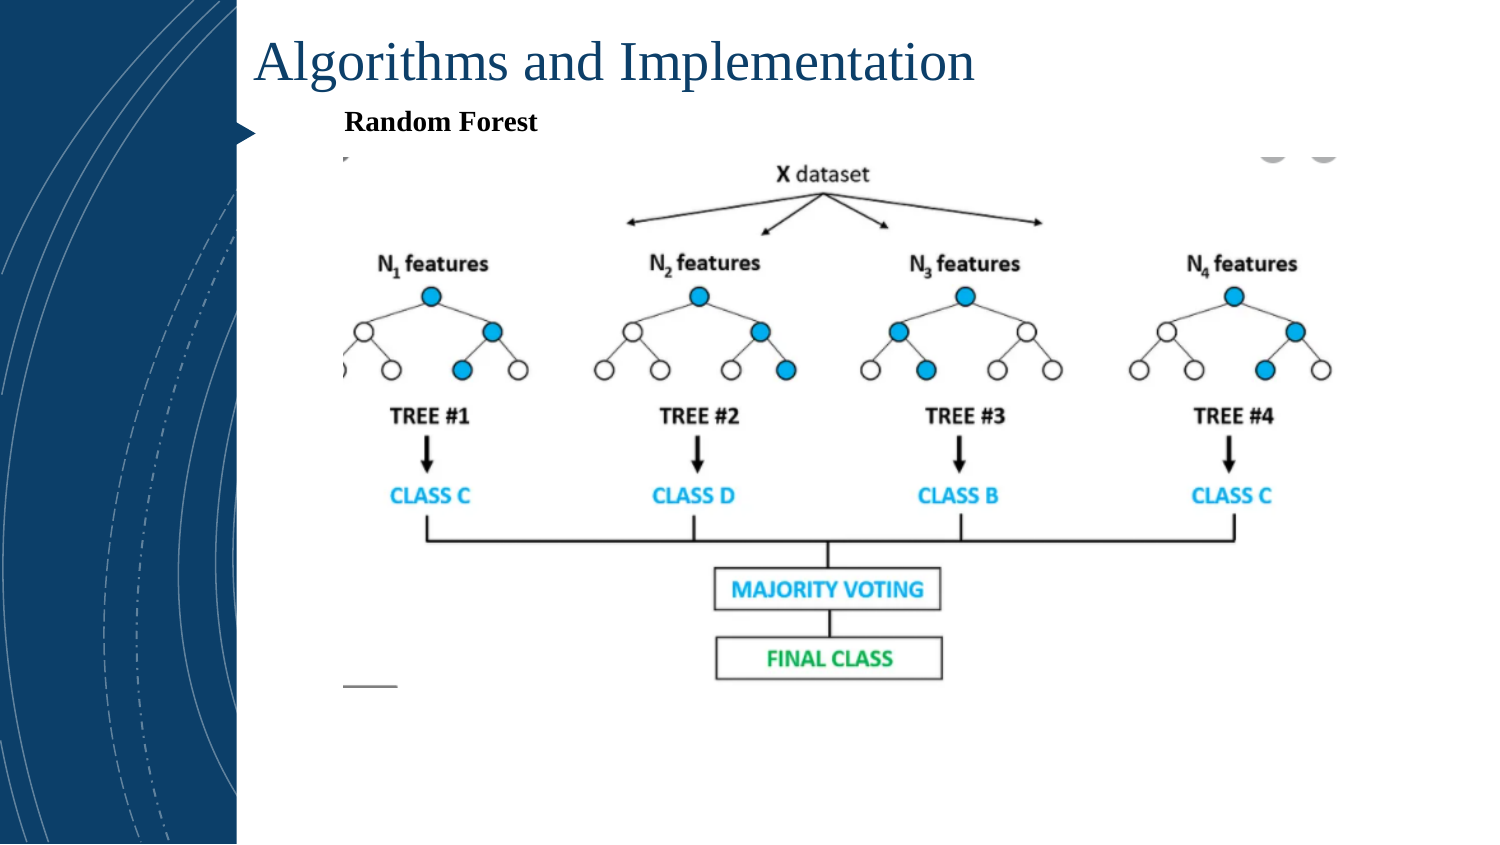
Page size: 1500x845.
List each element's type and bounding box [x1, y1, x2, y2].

text_box [0, 0, 1498, 844]
picture [343, 157, 1338, 689]
